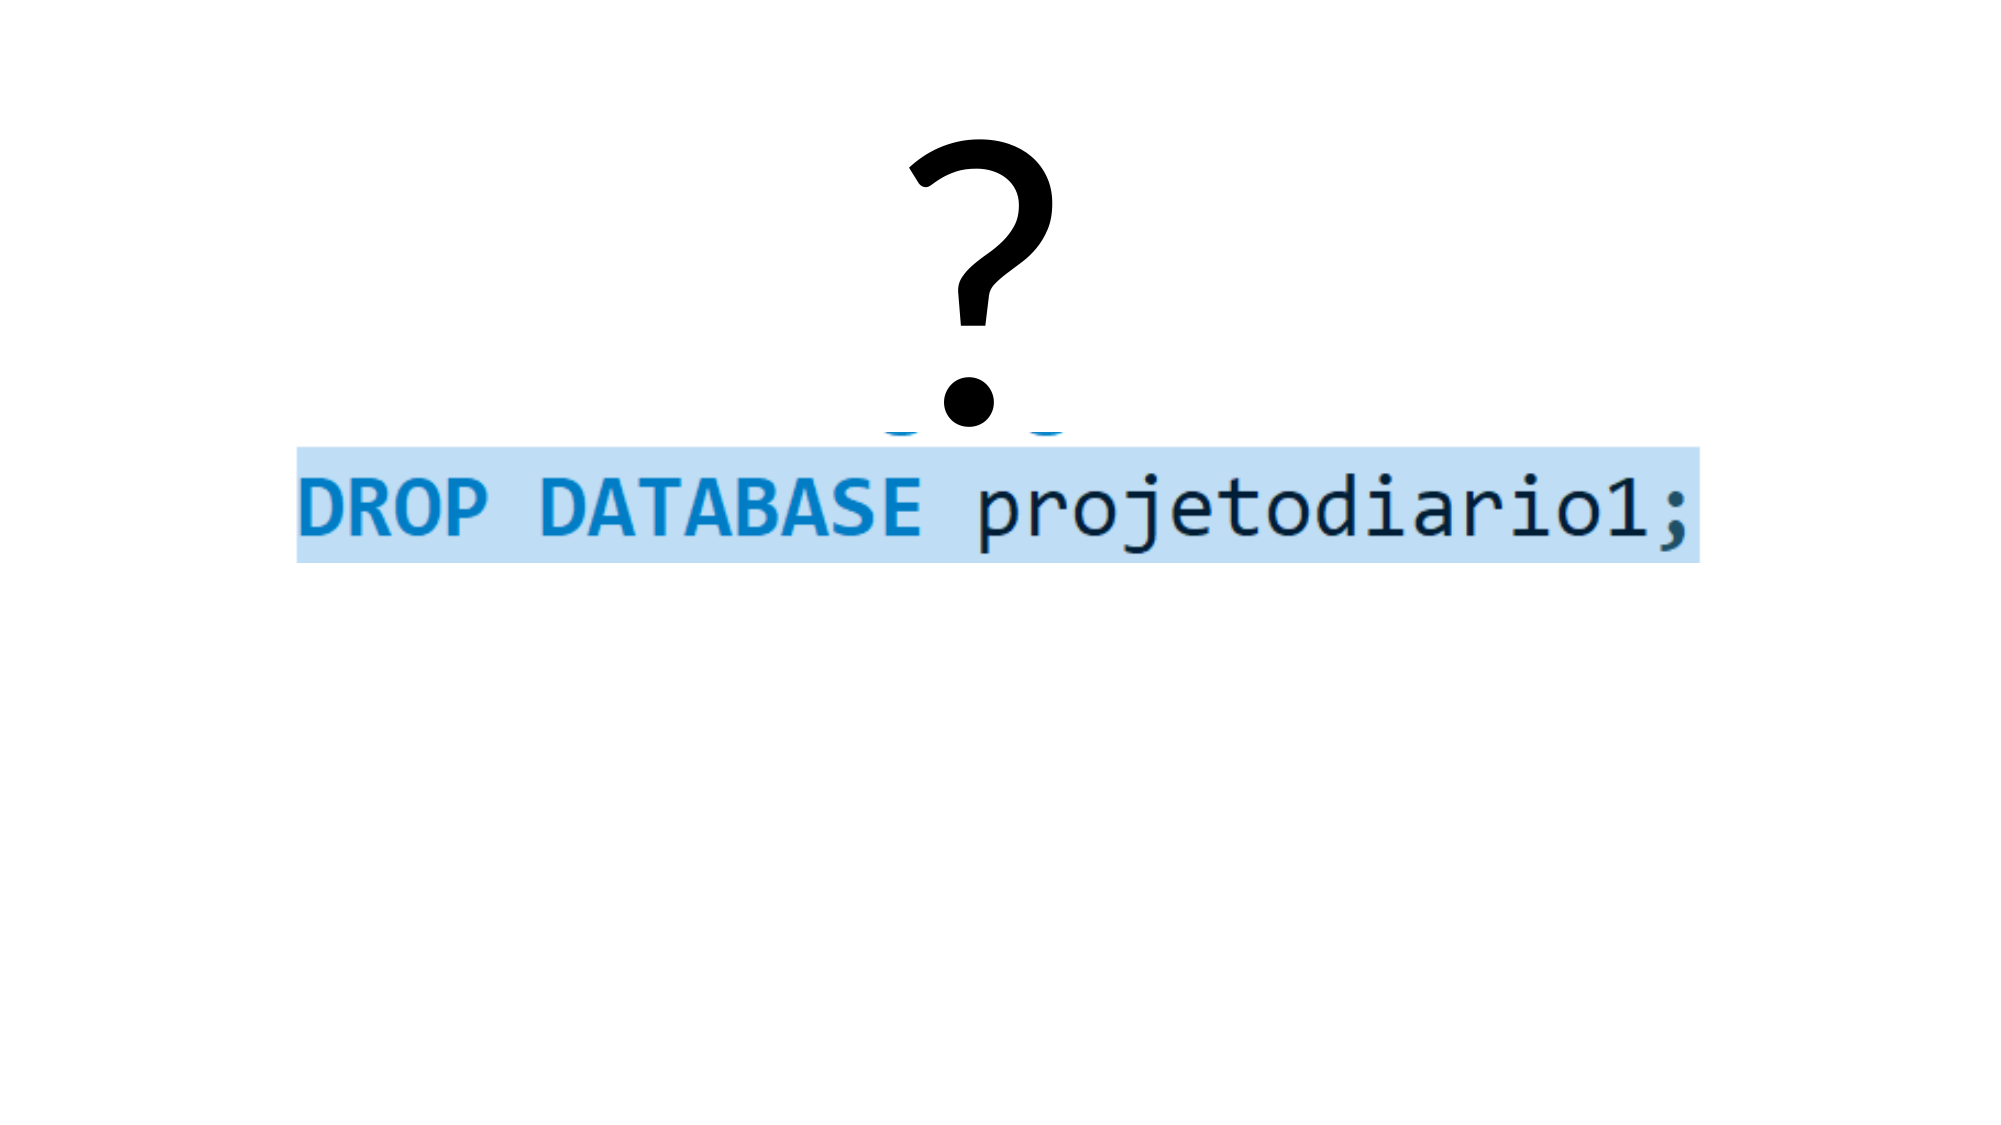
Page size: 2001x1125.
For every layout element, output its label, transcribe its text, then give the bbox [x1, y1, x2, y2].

text_box ? [869, 0, 1093, 432]
picture [271, 432, 1729, 563]
